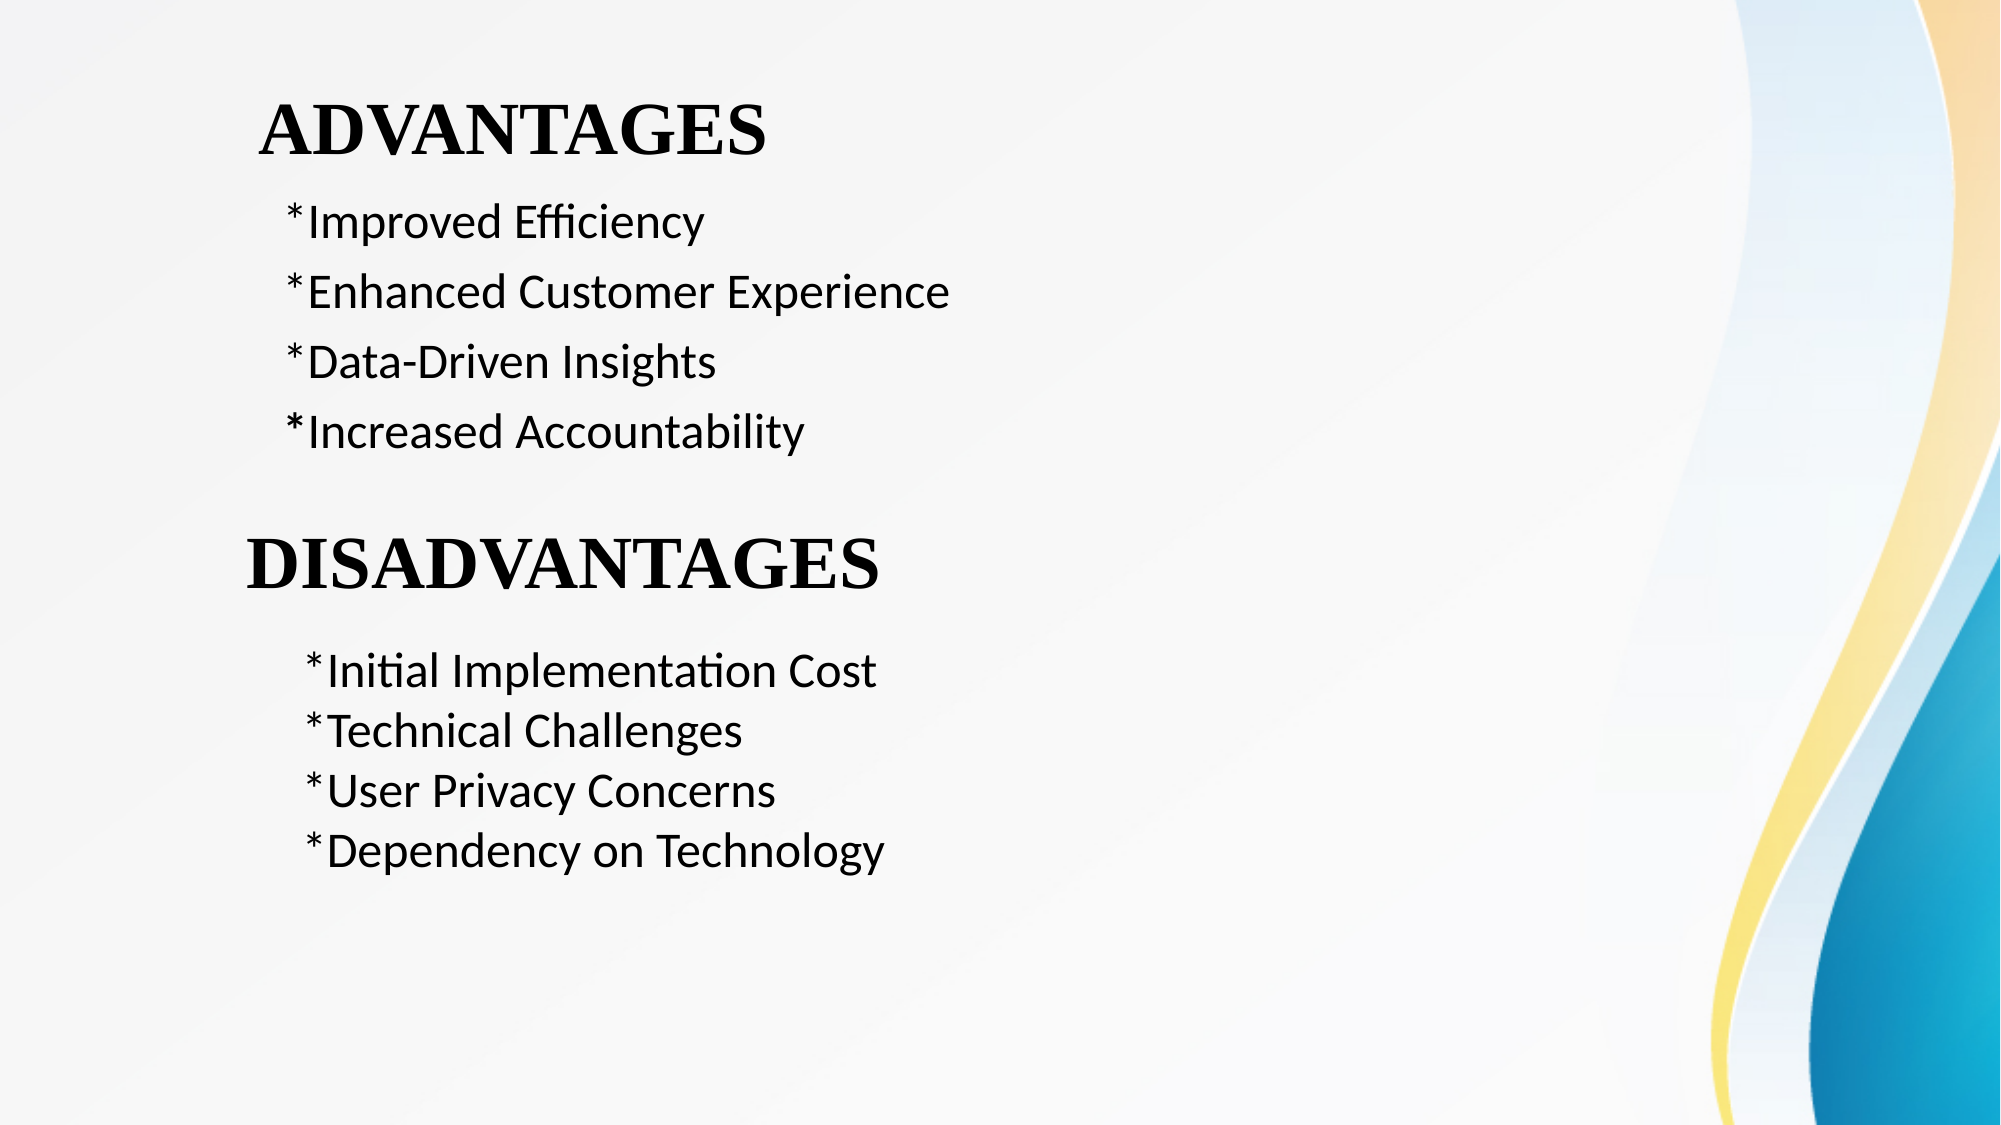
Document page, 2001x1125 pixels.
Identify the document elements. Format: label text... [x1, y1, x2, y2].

list *Improved Efficiency *Enhanced Customer Experience *Data-Driven Insights *Increased Accountability [267, 181, 1022, 488]
text_box *Initial Implementation Cost *Technical Challenges *User Privacy Concerns *Dependency on Technology [287, 630, 1121, 946]
title ADVANTAGES [243, 68, 1888, 181]
text_box DISADVANTAGES [231, 488, 1693, 629]
picture [0, 0, 2001, 1125]
